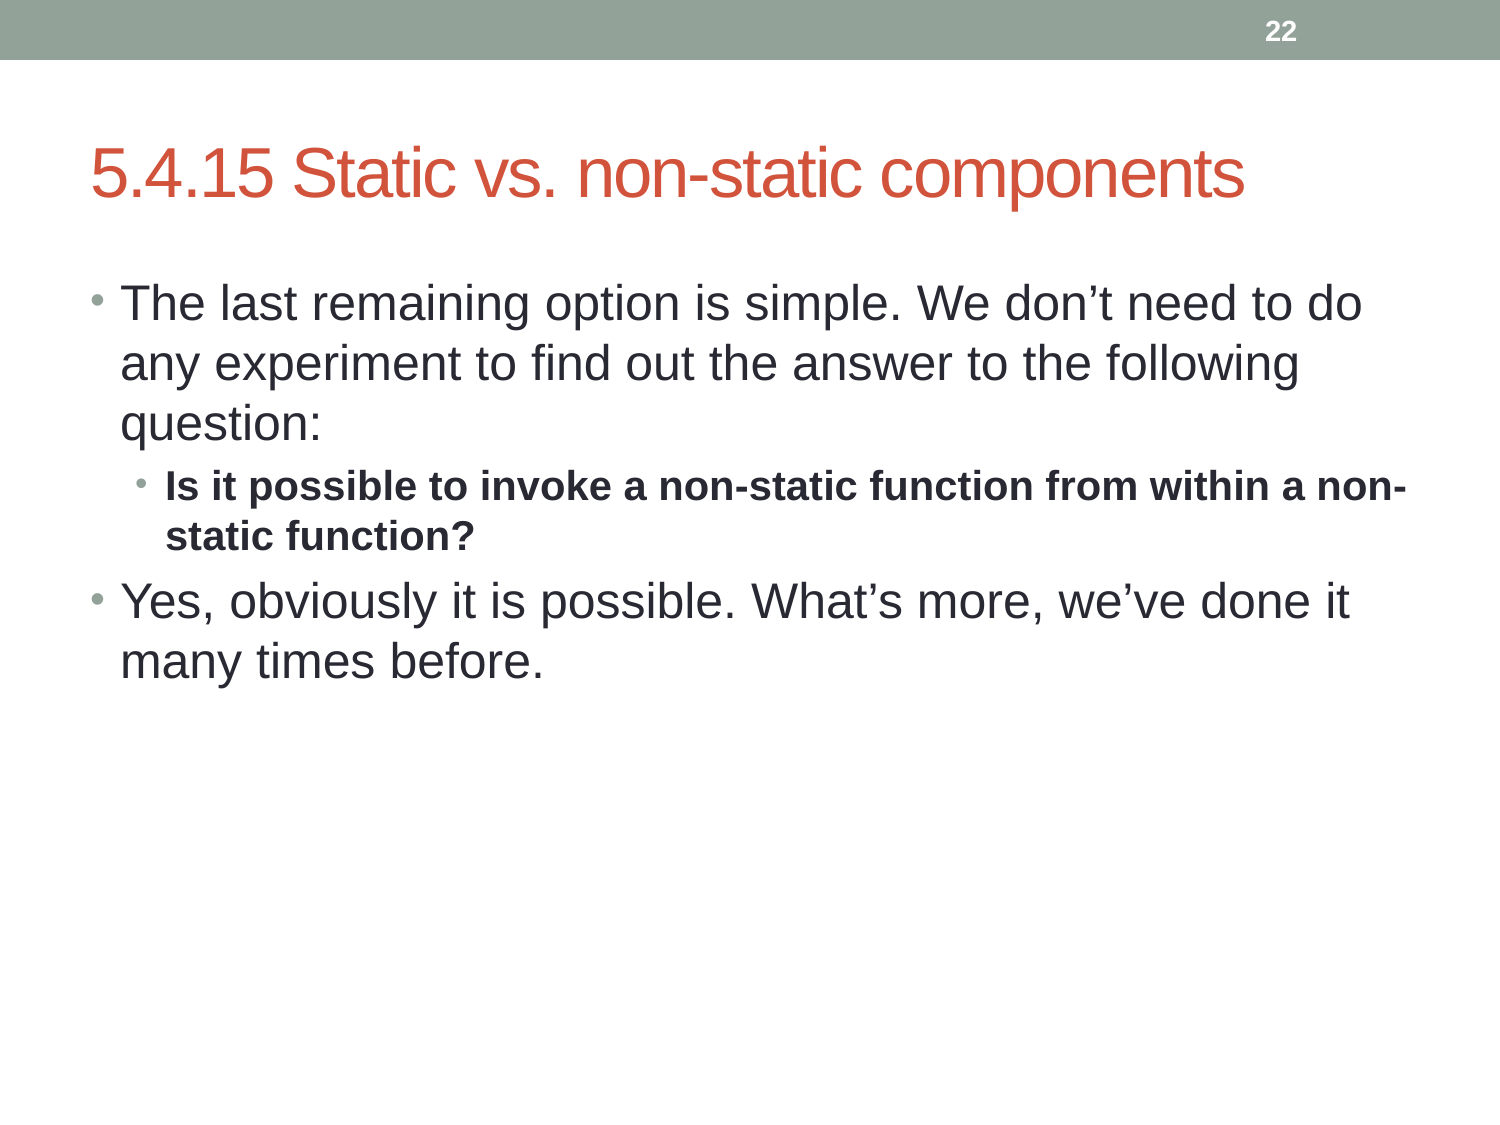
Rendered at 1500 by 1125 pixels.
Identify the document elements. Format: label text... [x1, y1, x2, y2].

list The last remaining option is simple. We don’t need to do any experiment to find out the answer to the following question: Is it possible to invoke a non-static function from within a non-static function? Yes, obviously it is possible. What’s more, we’ve done it many times before. [75, 262, 1425, 1063]
slide_number 22 [1250, 3, 1425, 57]
title 5.4.15 Static vs. non-static components [75, 87, 1425, 250]
